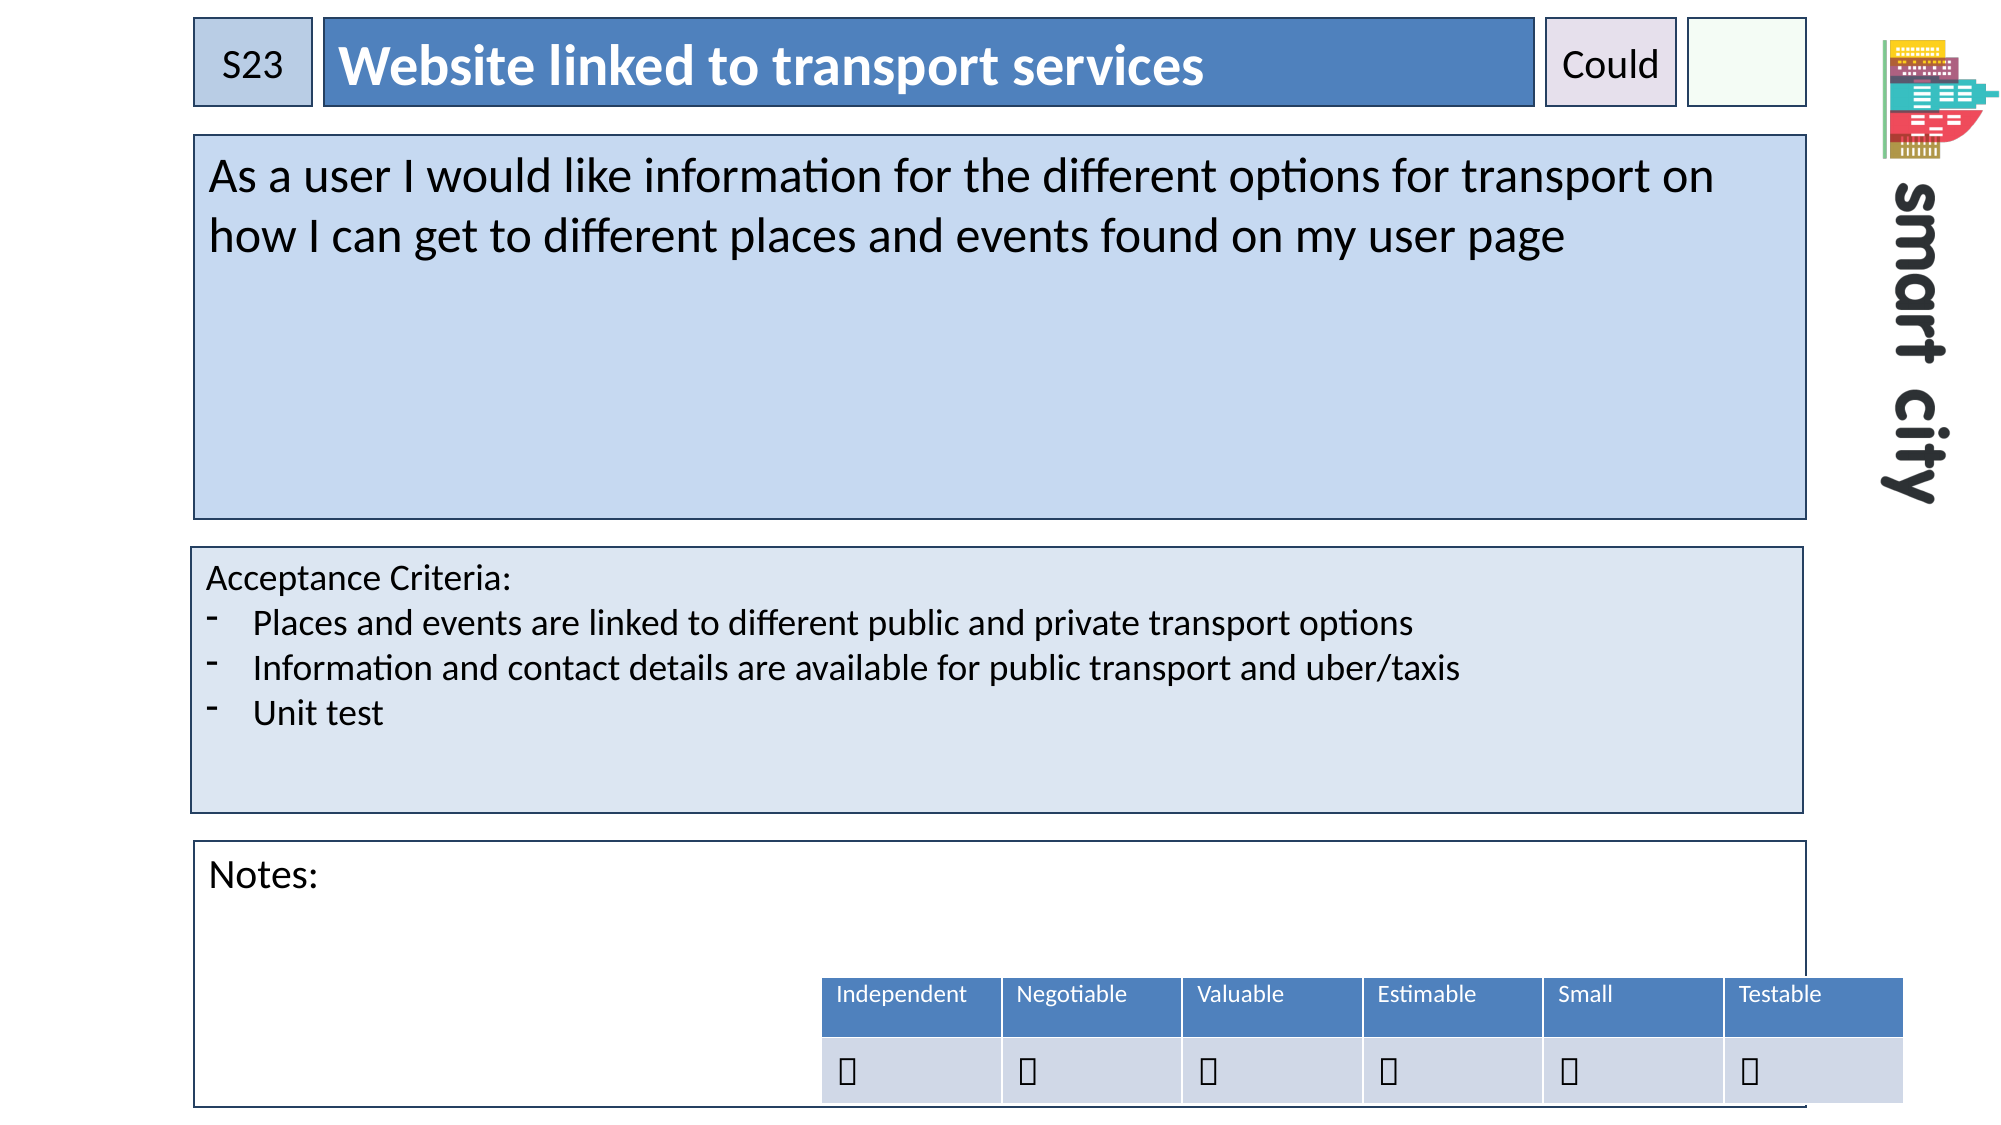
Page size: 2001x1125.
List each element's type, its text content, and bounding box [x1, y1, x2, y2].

text_box Notes: [193, 840, 1807, 1108]
table_cell  [1183, 1038, 1362, 1103]
table_cell  [1003, 1038, 1181, 1103]
table_header Negotiable [1003, 978, 1181, 1037]
table_header Small [1544, 978, 1723, 1037]
table_header Independent [822, 978, 1001, 1037]
table_header Valuable [1183, 978, 1362, 1037]
table_cell  [1725, 1038, 1903, 1103]
text_box As a user I would like information for the different options for transport on how I can get to different places and events found on my user page [193, 134, 1807, 520]
picture [1879, 33, 2000, 519]
table_cell  [1544, 1038, 1723, 1103]
text_box Could [1545, 17, 1677, 107]
table_cell  [1364, 1038, 1542, 1103]
text_box Acceptance Criteria: Places and events are linked to different public and private transport options Information and contact details are available for public transport and uber/taxis Unit test [190, 546, 1804, 814]
text_box [1687, 17, 1807, 107]
table_header Testable [1725, 978, 1903, 1037]
text_box S23 [193, 17, 313, 107]
text_box Website linked to transport services [323, 17, 1535, 107]
table_header Estimable [1364, 978, 1542, 1037]
table_cell  [822, 1038, 1001, 1103]
